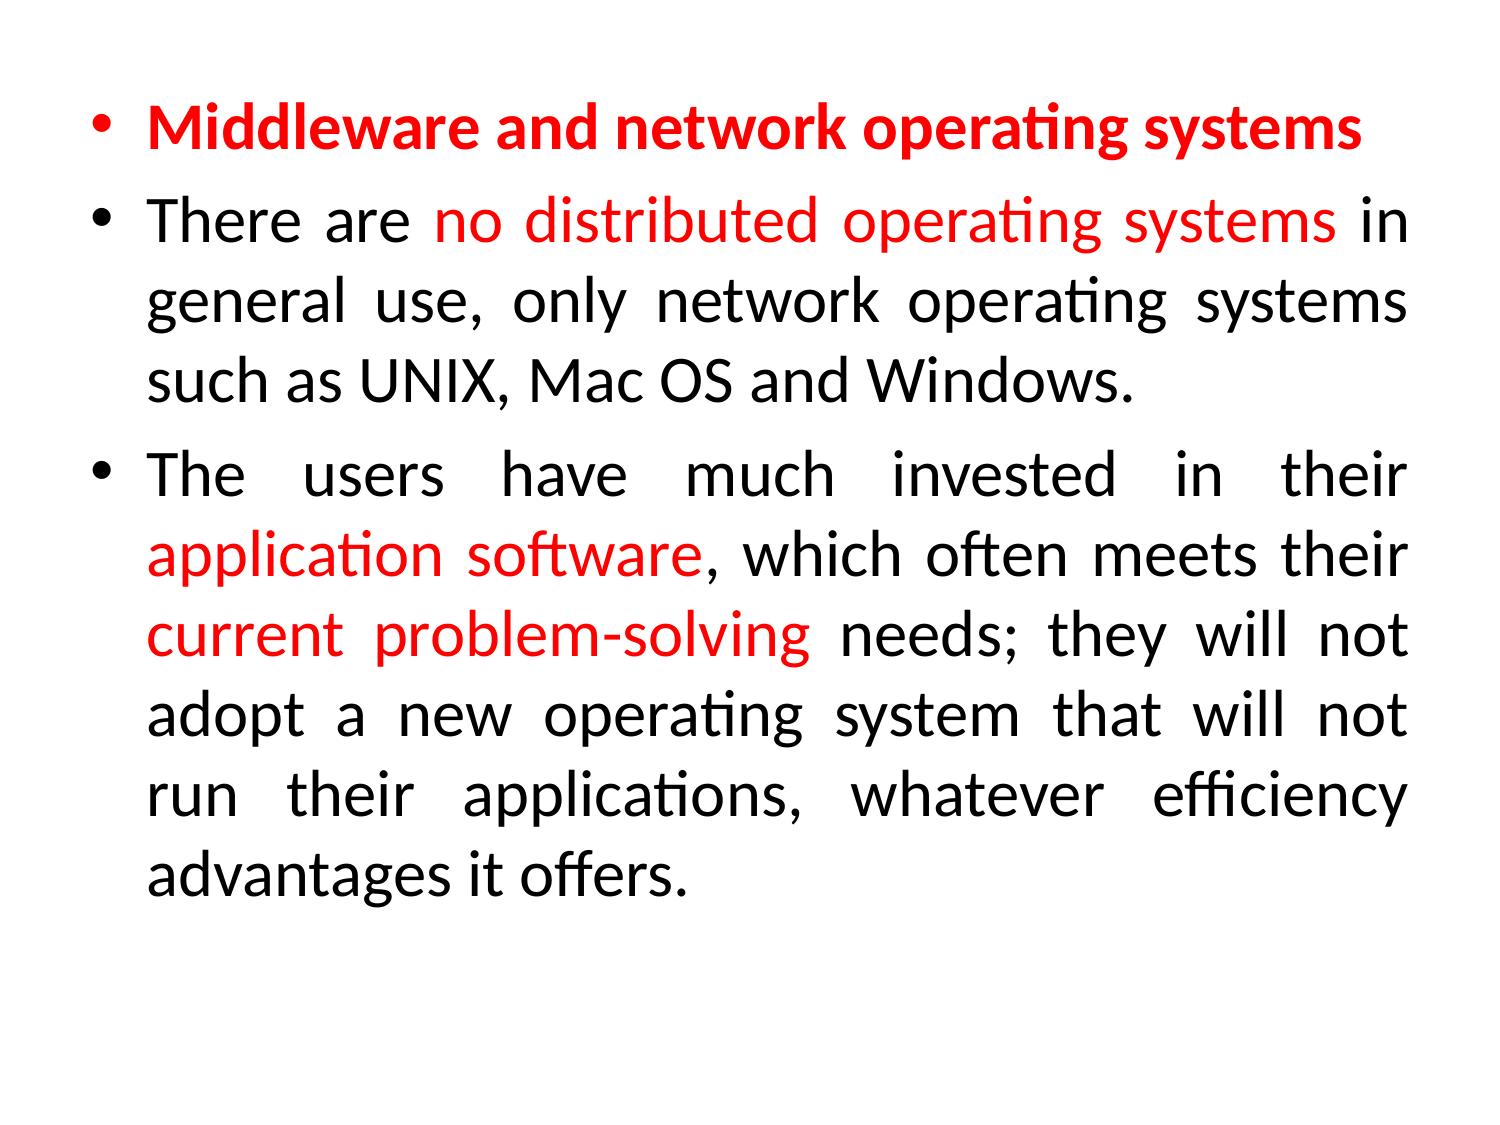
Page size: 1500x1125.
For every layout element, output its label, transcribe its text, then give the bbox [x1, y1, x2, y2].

list Middleware and network operating systems There are no distributed operating systems in general use, only network operating systems such as UNIX, Mac OS and Windows. The users have much invested in their application software, which often meets their current problem-solving needs; they will not adopt a new operating system that will not run their applications, whatever efficiency advantages it offers. [75, 75, 1425, 1005]
